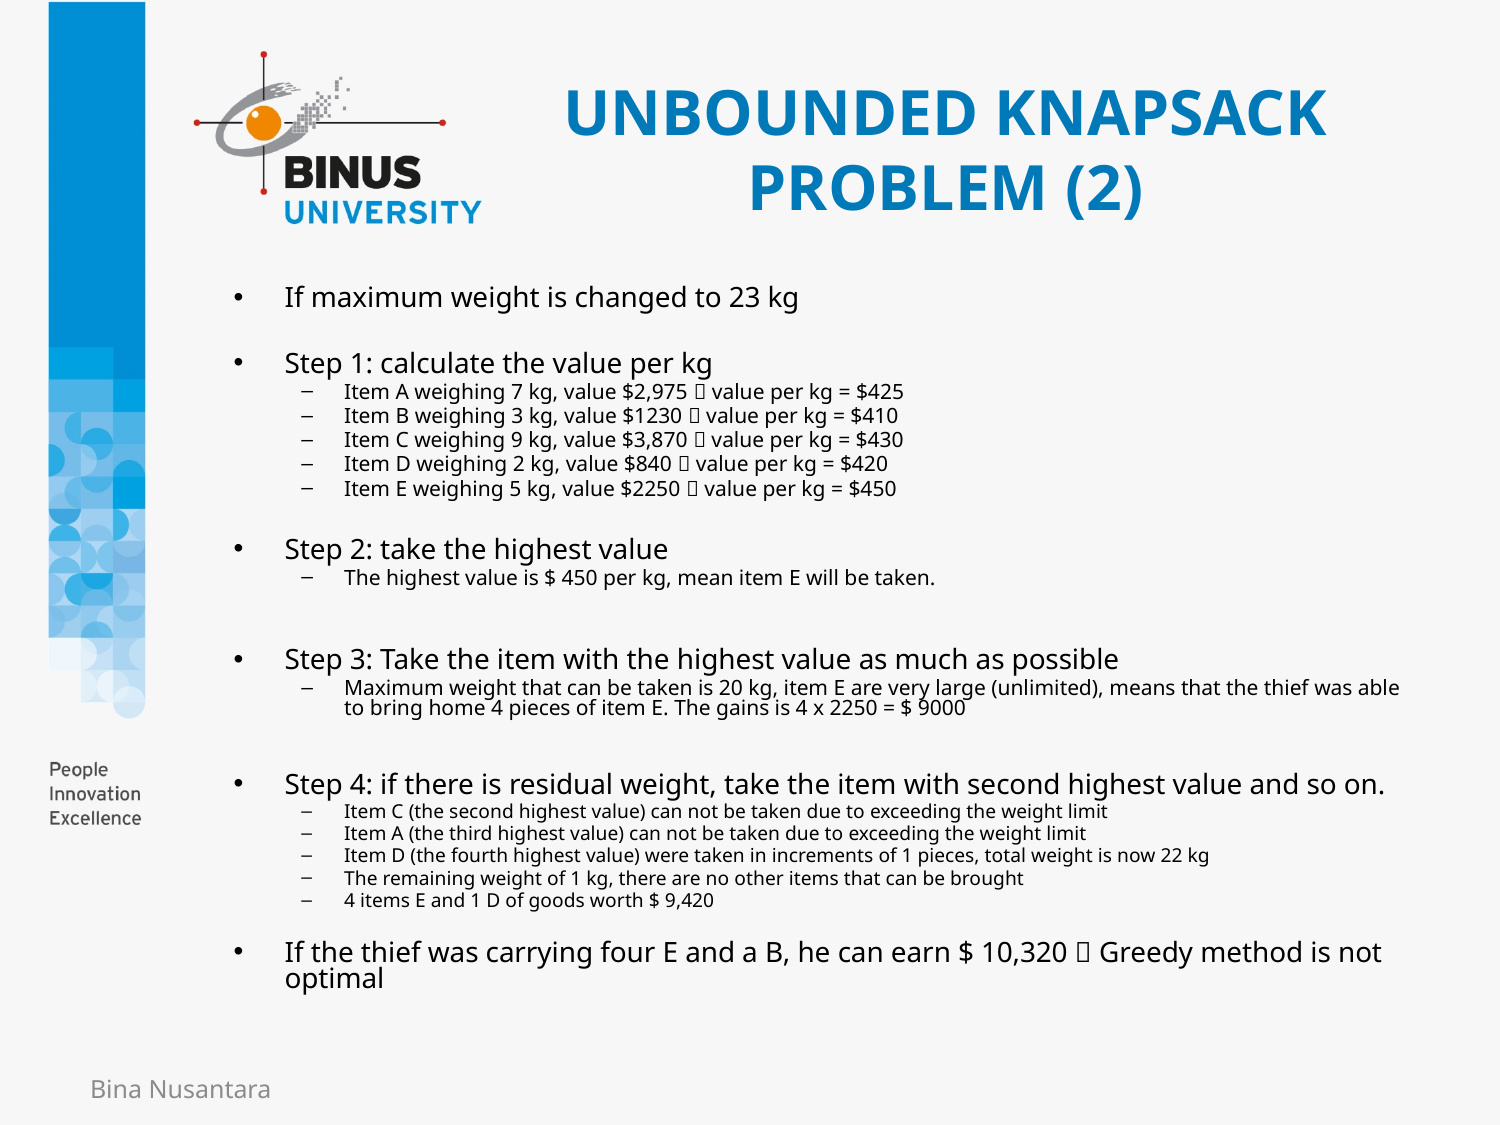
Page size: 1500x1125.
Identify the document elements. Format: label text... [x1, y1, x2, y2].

list If maximum weight is changed to 23 kg Step 1: calculate the value per kg Item A weighing 7 kg, value $2,975  value per kg = $425 Item B weighing 3 kg, value $1230  value per kg = $410 Item C weighing 9 kg, value $3,870  value per kg = $430 Item D weighing 2 kg, value $840  value per kg = $420 Item E weighing 5 kg, value $2250  value per kg = $450 Step 2: take the highest value The highest value is $ 450 per kg, mean item E will be taken. Step 3: Take the item with the highest value as much as possible Maximum weight that can be taken is 20 kg, item E are very large (unlimited), means that the thief was able to bring home 4 pieces of item E. The gains is 4 x 2250 = $ 9000 Step 4: if there is residual weight, take the item with second highest value and so on. Item C (the second highest value) can not be taken due to exceeding the weight limit Item A (the third highest value) can not be taken due to exceeding the weight limit Item D (the fourth highest value) were taken in increments of 1 pieces, total weight is now 22 kg The remaining weight of 1 kg, there are no other items that can be brought 4 items E and 1 D of goods worth $ 9,420 If the thief was carrying four E and a B, he can earn $ 10,320  Greedy method is not optimal [218, 278, 1425, 1005]
picture [0, 0, 1500, 845]
slide_number Bina Nusantara [75, 1058, 425, 1119]
title UNBOUNDED KNAPSACK PROBLEM (2) [437, 54, 1455, 243]
